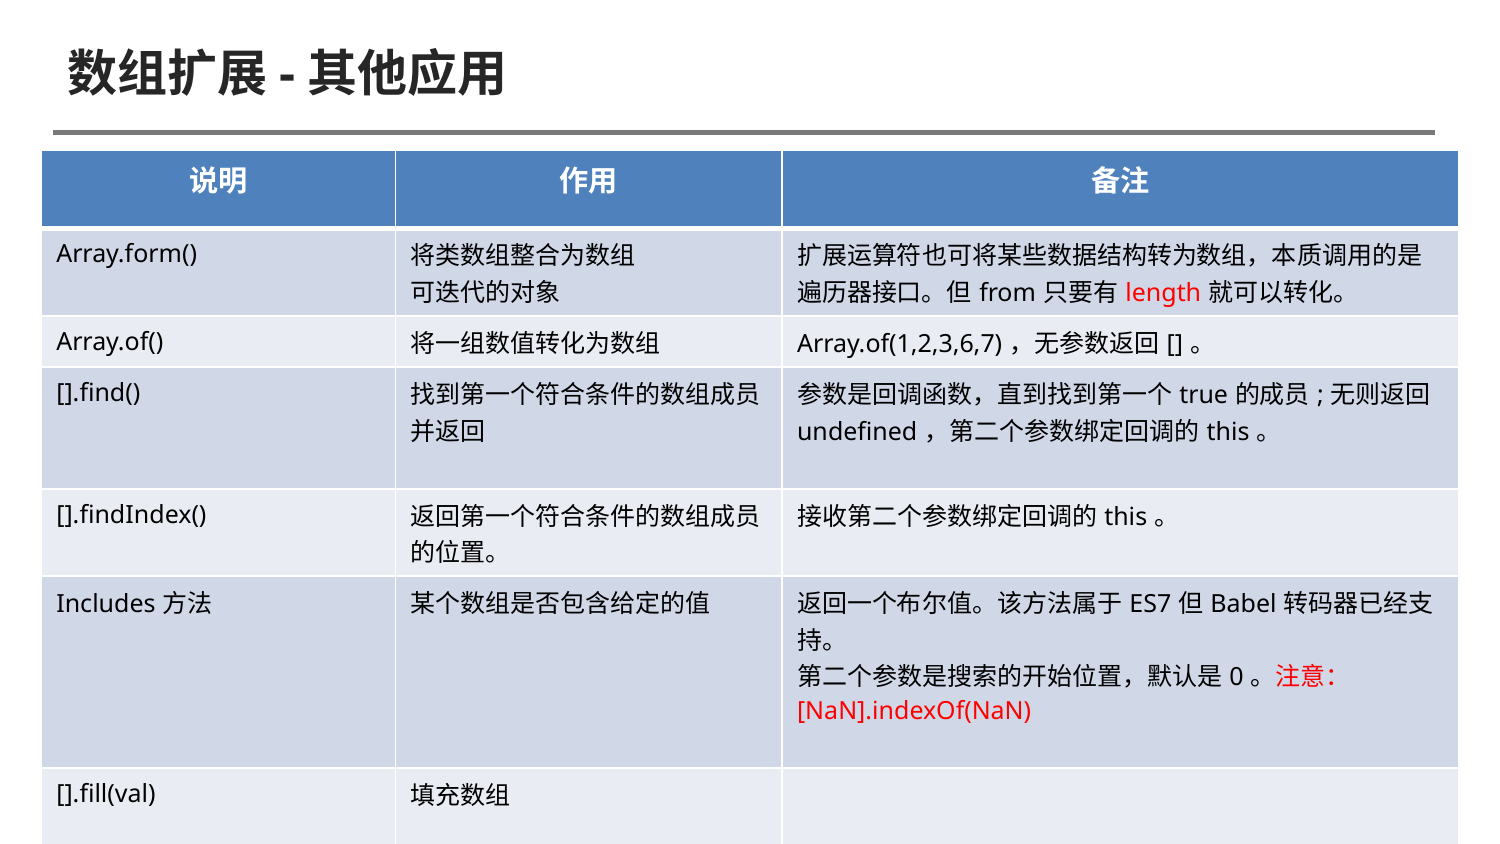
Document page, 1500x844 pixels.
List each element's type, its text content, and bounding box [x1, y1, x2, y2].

table_cell Array.form() [42, 231, 395, 315]
table_cell Includes方法 [42, 577, 395, 767]
table_header 作用 [396, 151, 781, 226]
table_cell 某个数组是否包含给定的值 [396, 577, 781, 767]
table_cell 找到第一个符合条件的数组成员并返回 [396, 368, 781, 488]
table_cell Array.of() [42, 317, 395, 366]
table_cell Array.of(1,2,3,6,7)，无参数返回[]。 [783, 317, 1458, 366]
table_cell 返回一个布尔值。该方法属于ES7但Babel转码器已经支持。 第二个参数是搜索的开始位置，默认是0。注意：[NaN].indexOf(NaN) [783, 577, 1458, 767]
table_cell 接收第二个参数绑定回调的this。 [783, 490, 1458, 575]
table_cell 参数是回调函数，直到找到第一个true的成员;无则返回undefined，第二个参数绑定回调的this。 [783, 368, 1458, 488]
table_cell 扩展运算符也可将某些数据结构转为数组，本质调用的是遍历器接口。但from只要有length就可以转化。 [783, 231, 1458, 315]
table_cell 返回第一个符合条件的数组成员的位置。 [396, 490, 781, 575]
table_cell 将类数组整合为数组 可迭代的对象 [396, 231, 781, 315]
table_header 备注 [783, 151, 1458, 226]
table_cell 填充数组 [396, 769, 781, 844]
table_cell [].find() [42, 368, 395, 488]
table_cell [].fill(val) [42, 769, 395, 844]
table_cell 将一组数值转化为数组 [396, 317, 781, 366]
title 数组扩展-其他应用 [53, 33, 1436, 115]
table_cell [].findIndex() [42, 490, 395, 575]
table_cell [783, 769, 1458, 844]
table_header 说明 [42, 151, 395, 226]
